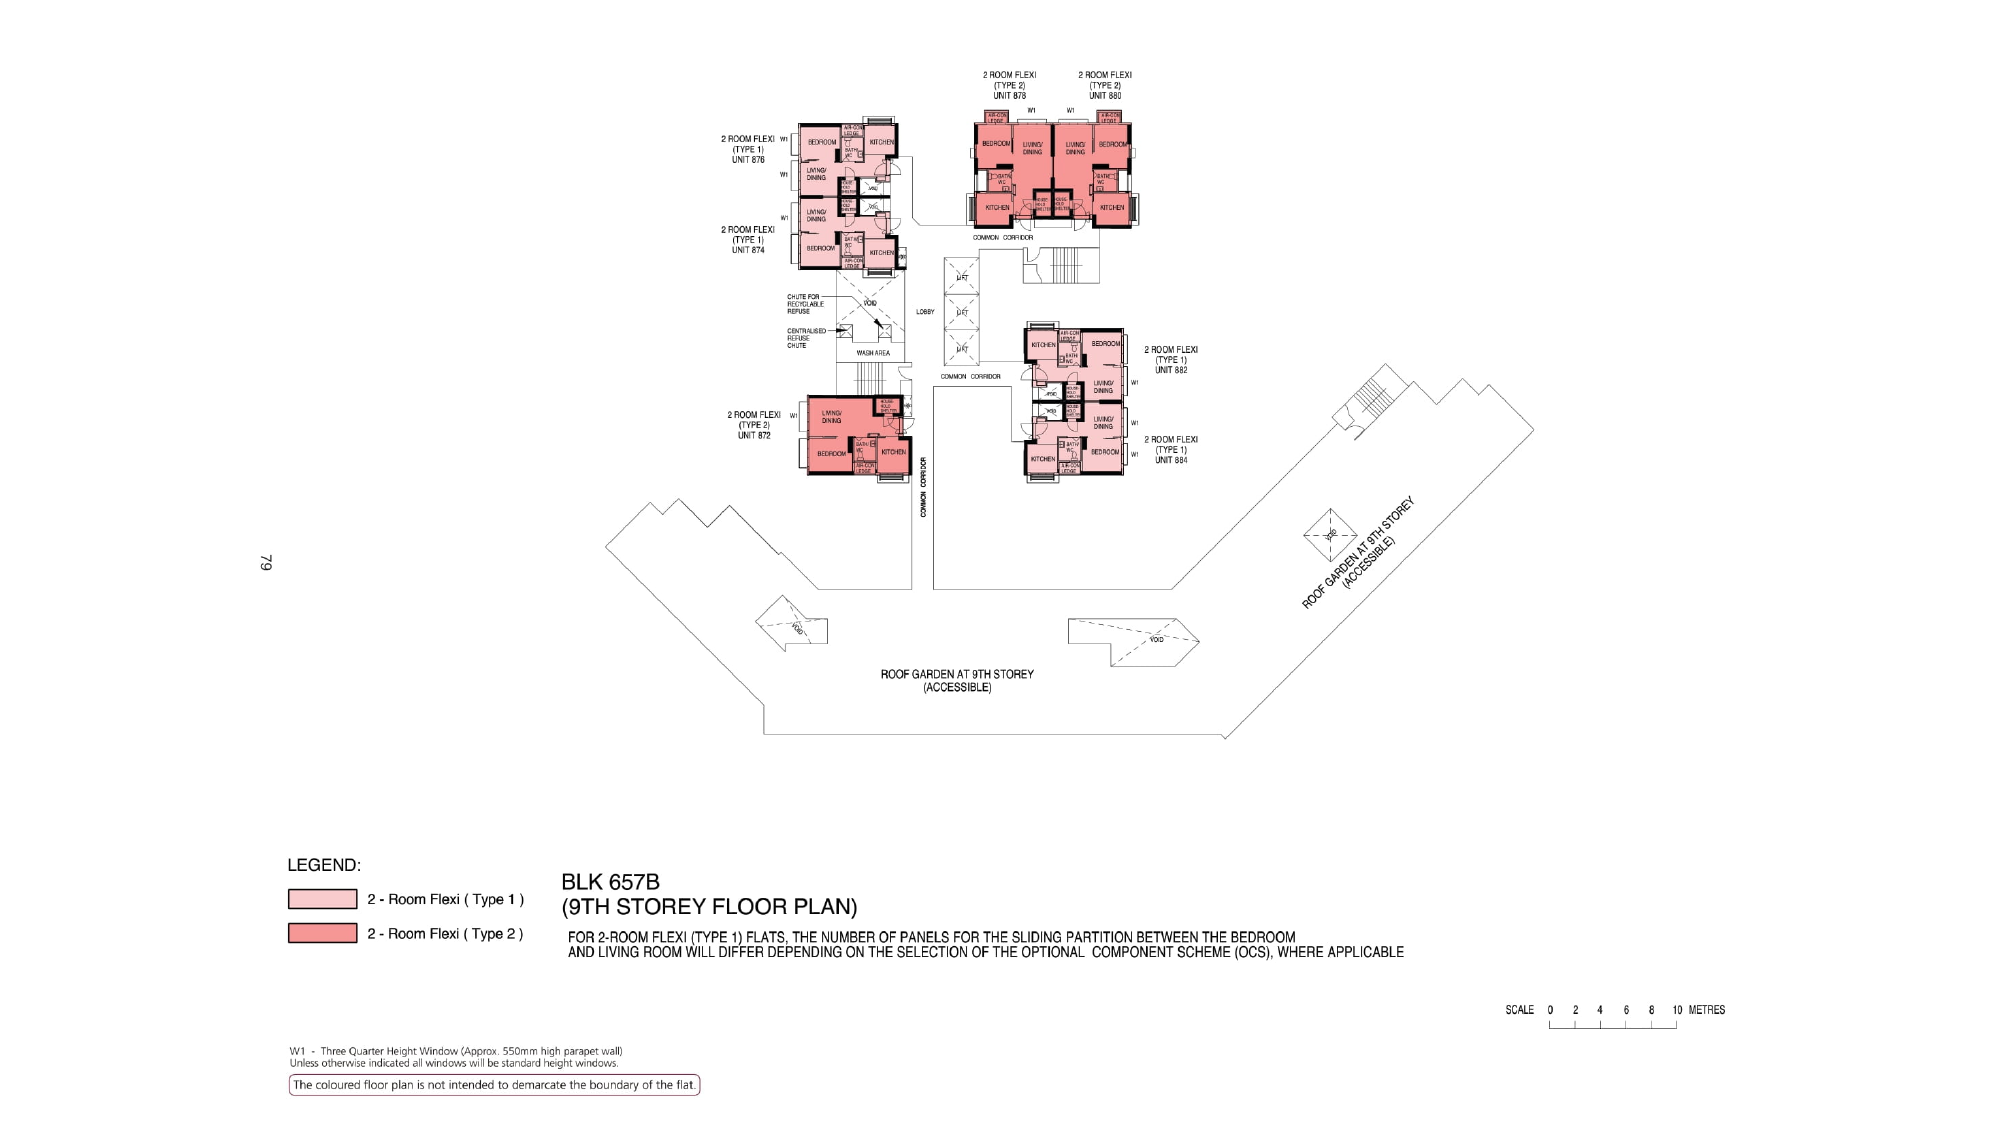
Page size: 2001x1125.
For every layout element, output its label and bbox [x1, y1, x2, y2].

picture [203, 0, 1796, 1125]
